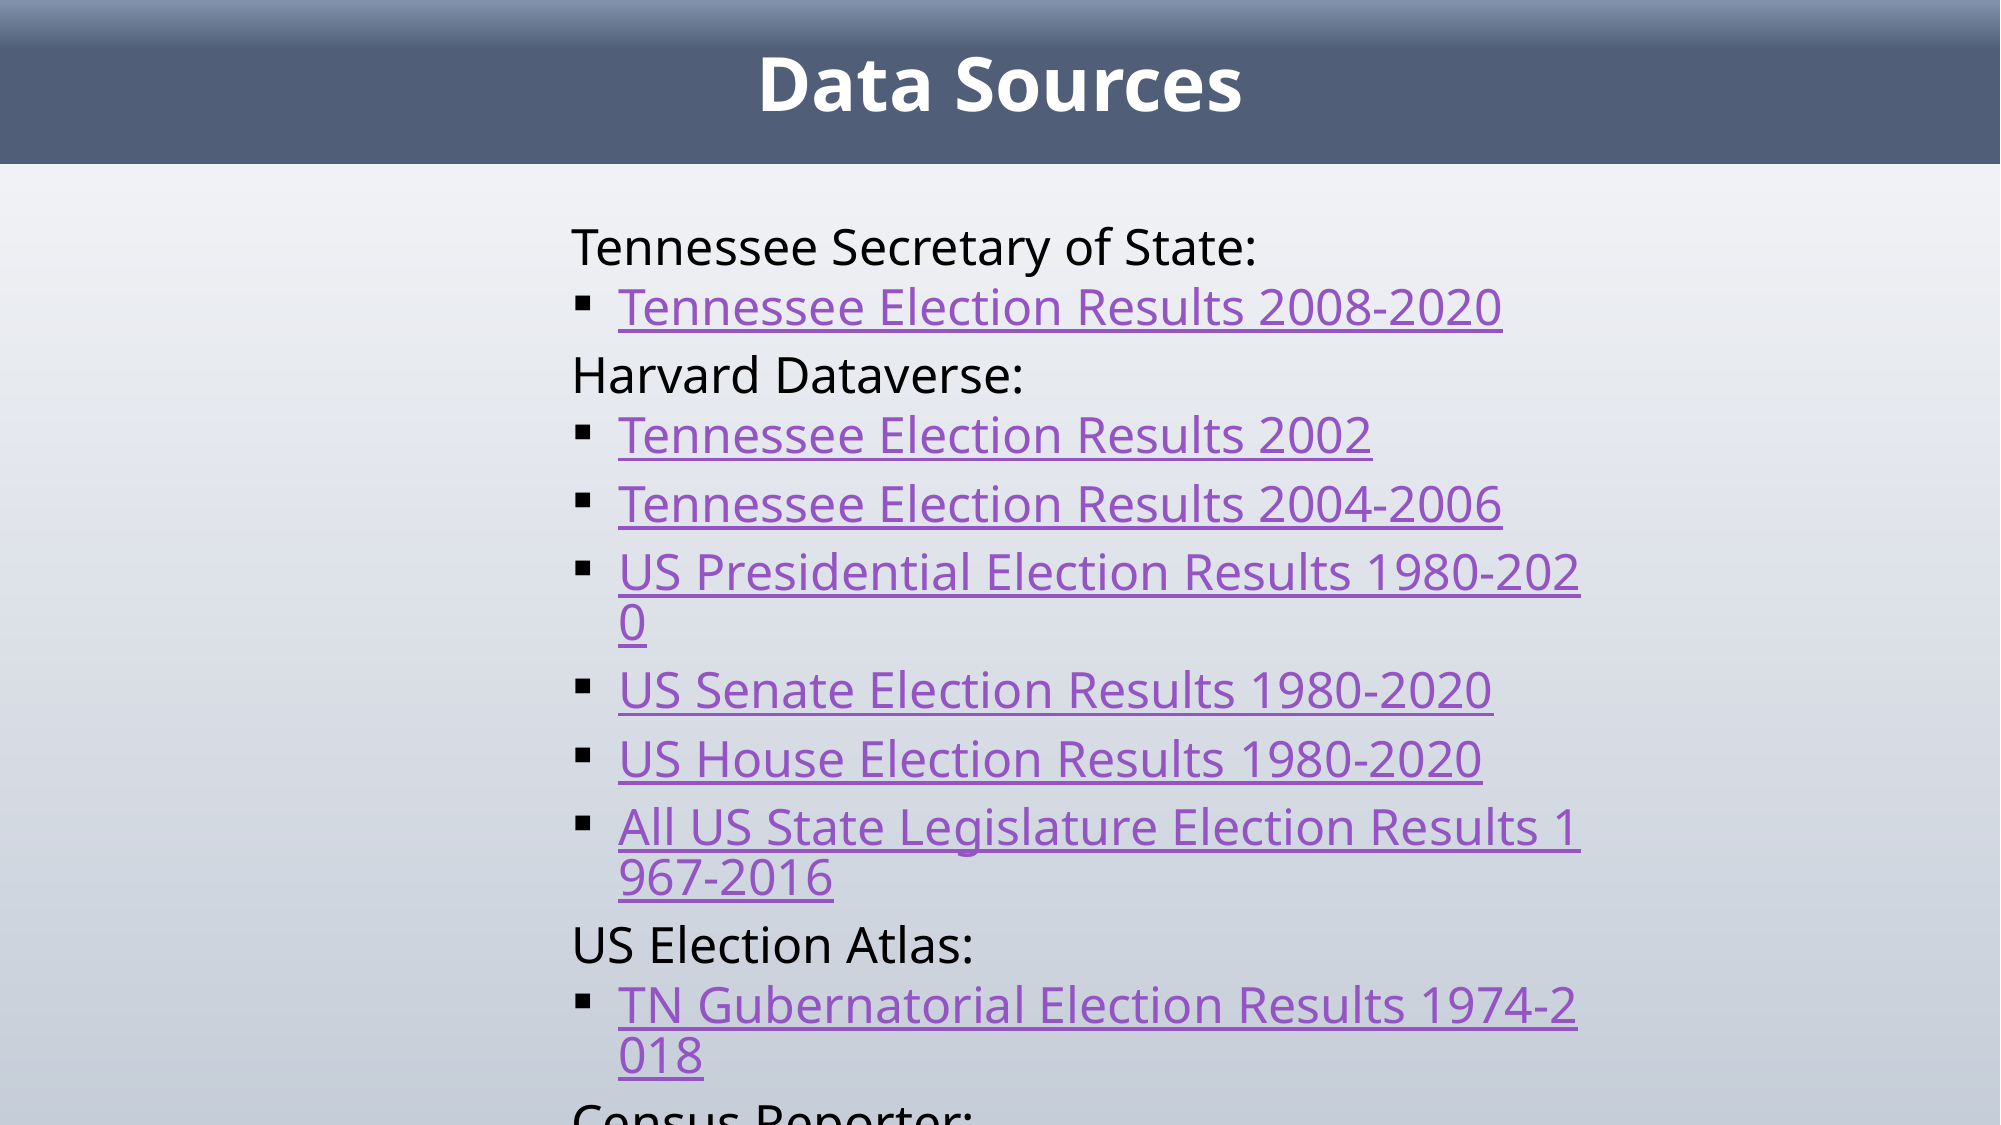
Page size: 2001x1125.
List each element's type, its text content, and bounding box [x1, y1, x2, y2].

text_box Data Sources [544, 28, 1456, 134]
text_box Tennessee Secretary of State: Tennessee Election Results 2008-2020 Harvard Dataverse: Tennessee Election Results 2002 Tennessee Election Results 2004-2006 US Presidential Election Results 1980-2020 US Senate Election Results 1980-2020 US House Election Results 1980-2020 All US State Legislature Election Results 1967-2016 US Election Atlas: TN Gubernatorial Election Results 1974-2018 Census Reporter: US Census Demographics Data [556, 163, 1607, 1125]
text_box [0, 0, 2000, 165]
